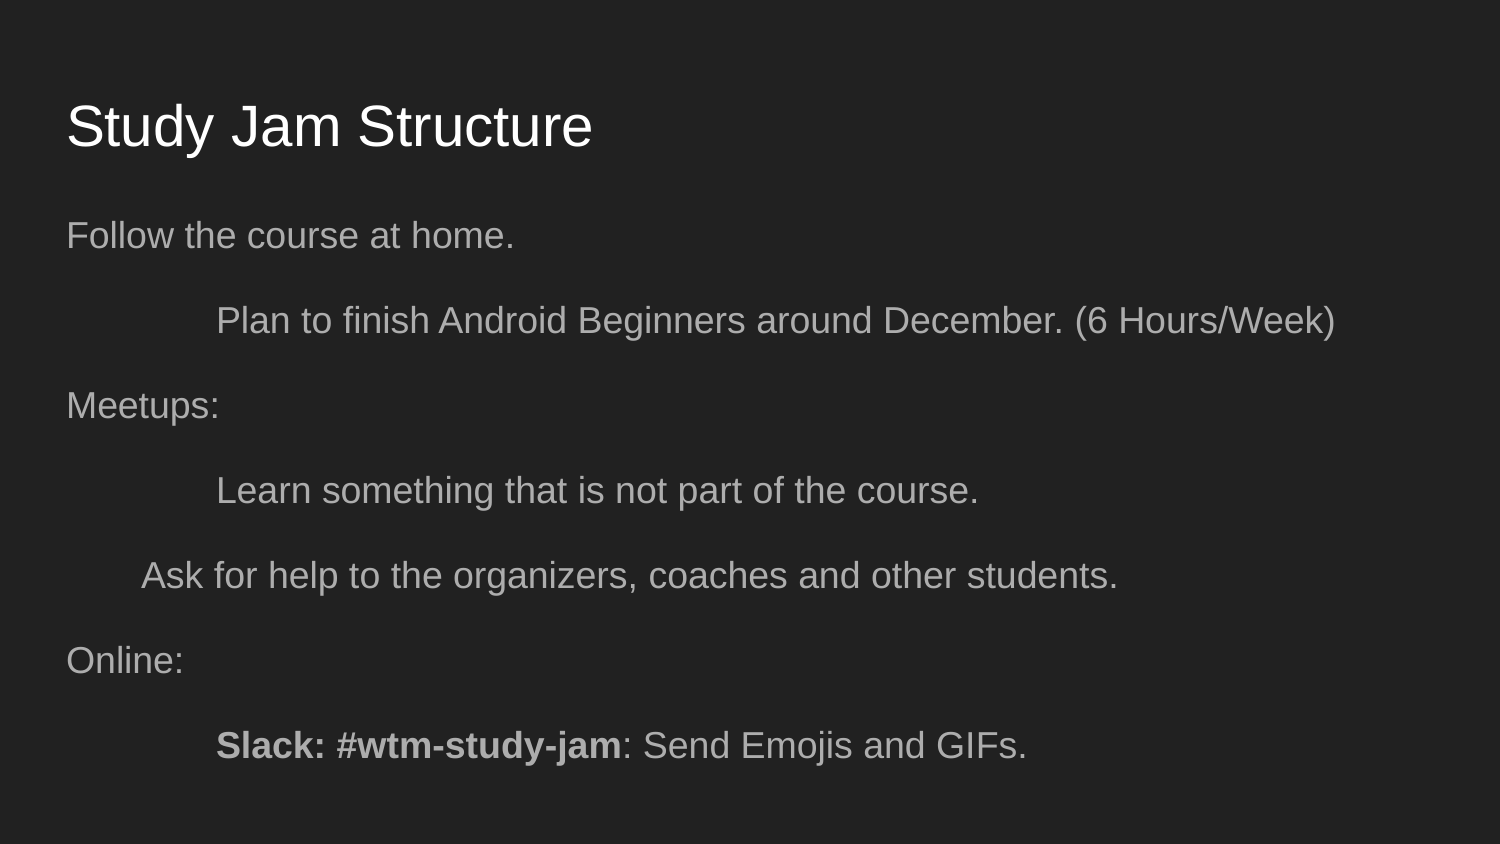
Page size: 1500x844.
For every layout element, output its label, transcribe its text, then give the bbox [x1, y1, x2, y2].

title Study Jam Structure [51, 72, 1449, 167]
list Follow the course at home. Plan to finish Android Beginners around December. (6 Hours/Week) Meetups: Learn something that is not part of the course. Ask for help to the organizers, coaches and other students. Online: Slack: #wtm-study-jam: Send Emojis and GIFs. [51, 189, 1449, 750]
